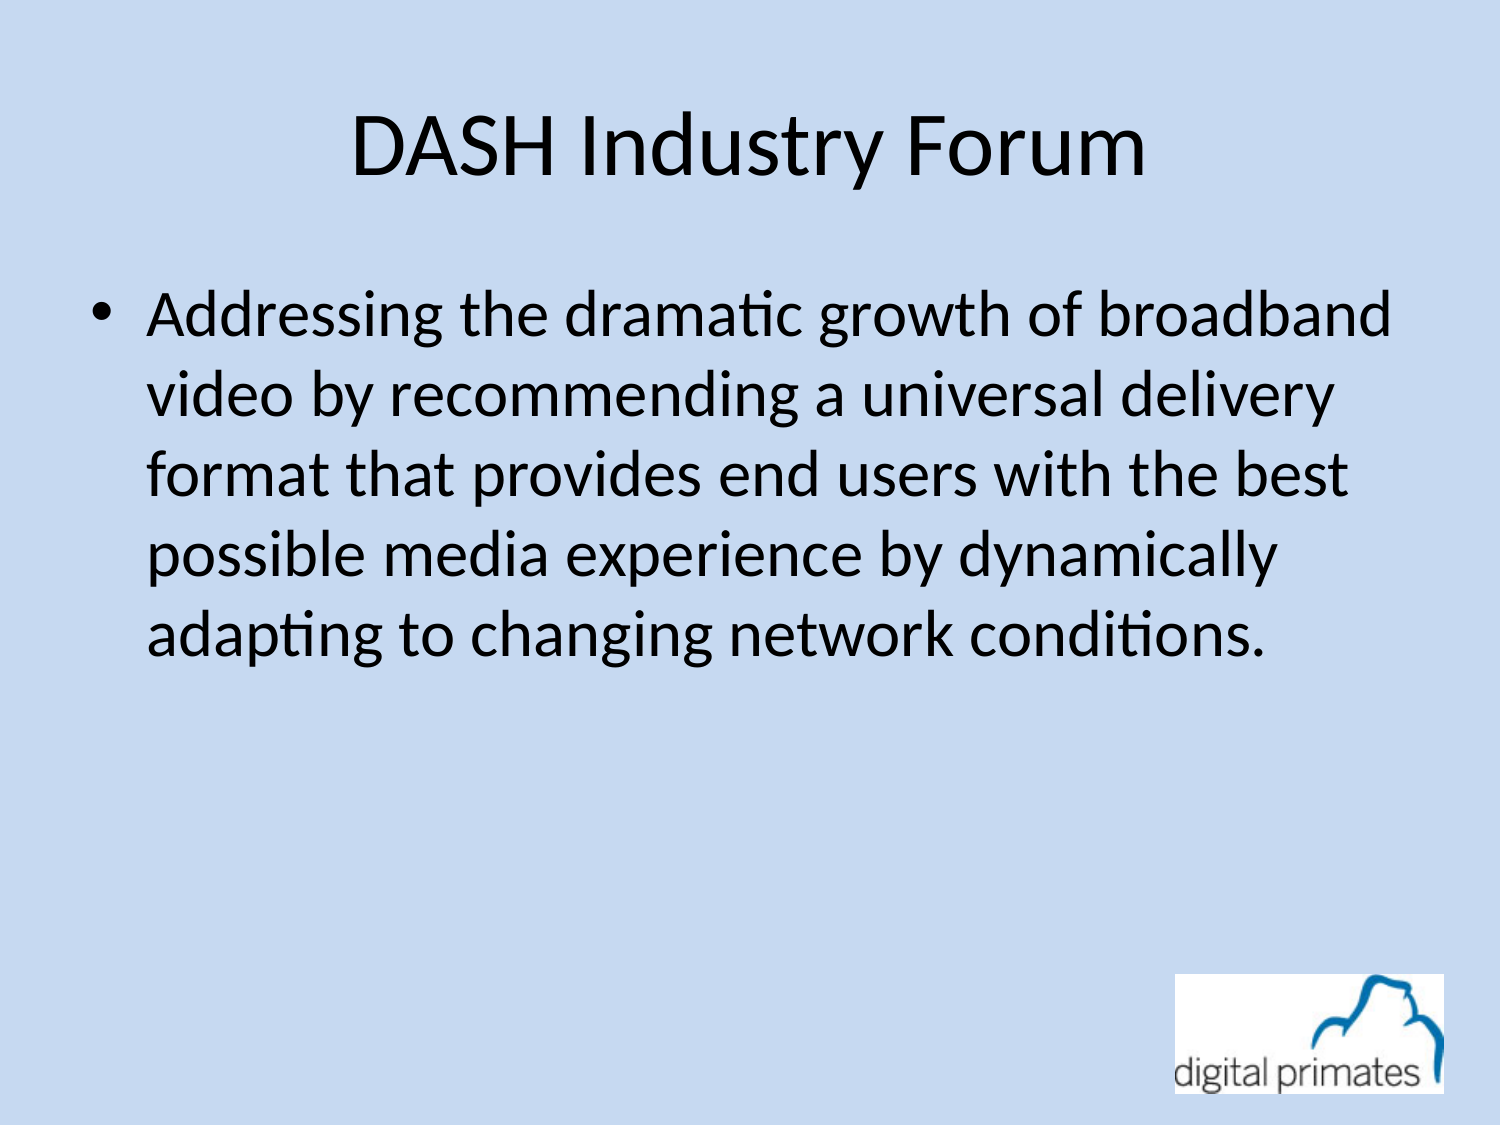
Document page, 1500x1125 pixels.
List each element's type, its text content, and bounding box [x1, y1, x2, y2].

title DASH Industry Forum [75, 45, 1425, 233]
text_box [127, 648, 1372, 895]
picture [1175, 974, 1444, 1094]
list Addressing the dramatic growth of broadband video by recommending a universal delivery format that provides end users with the best possible media experience by dynamically adapting to changing network conditions. [75, 262, 1425, 1005]
